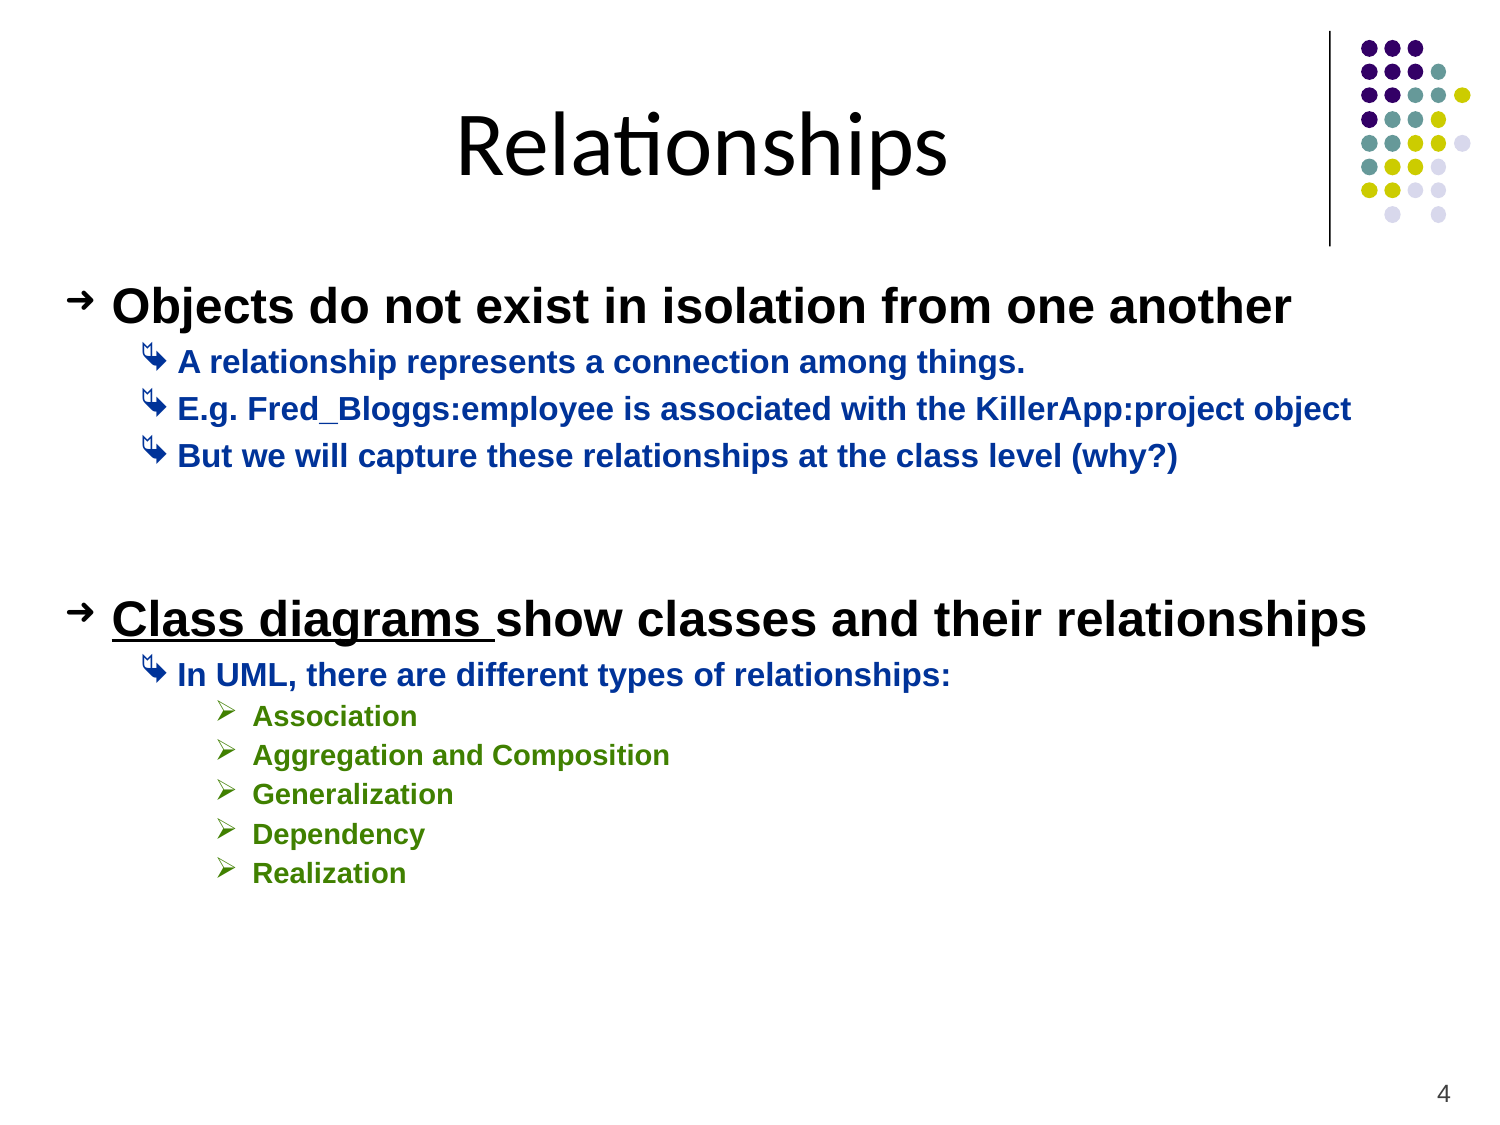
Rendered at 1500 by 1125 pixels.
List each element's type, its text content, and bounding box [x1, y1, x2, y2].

text_box Objects do not exist in isolation from one another A relationship represents a connection among things. E.g. Fred_Bloggs:employee is associated with the KillerApp:project object But we will capture these relationships at the class level (why?) Class diagrams show classes and their relationships In UML, there are different types of relationships: Association Aggregation and Composition Generalization Dependency Realization [50, 266, 1450, 953]
text_box 4 [1345, 1062, 1467, 1108]
title Relationships [75, 45, 1332, 233]
